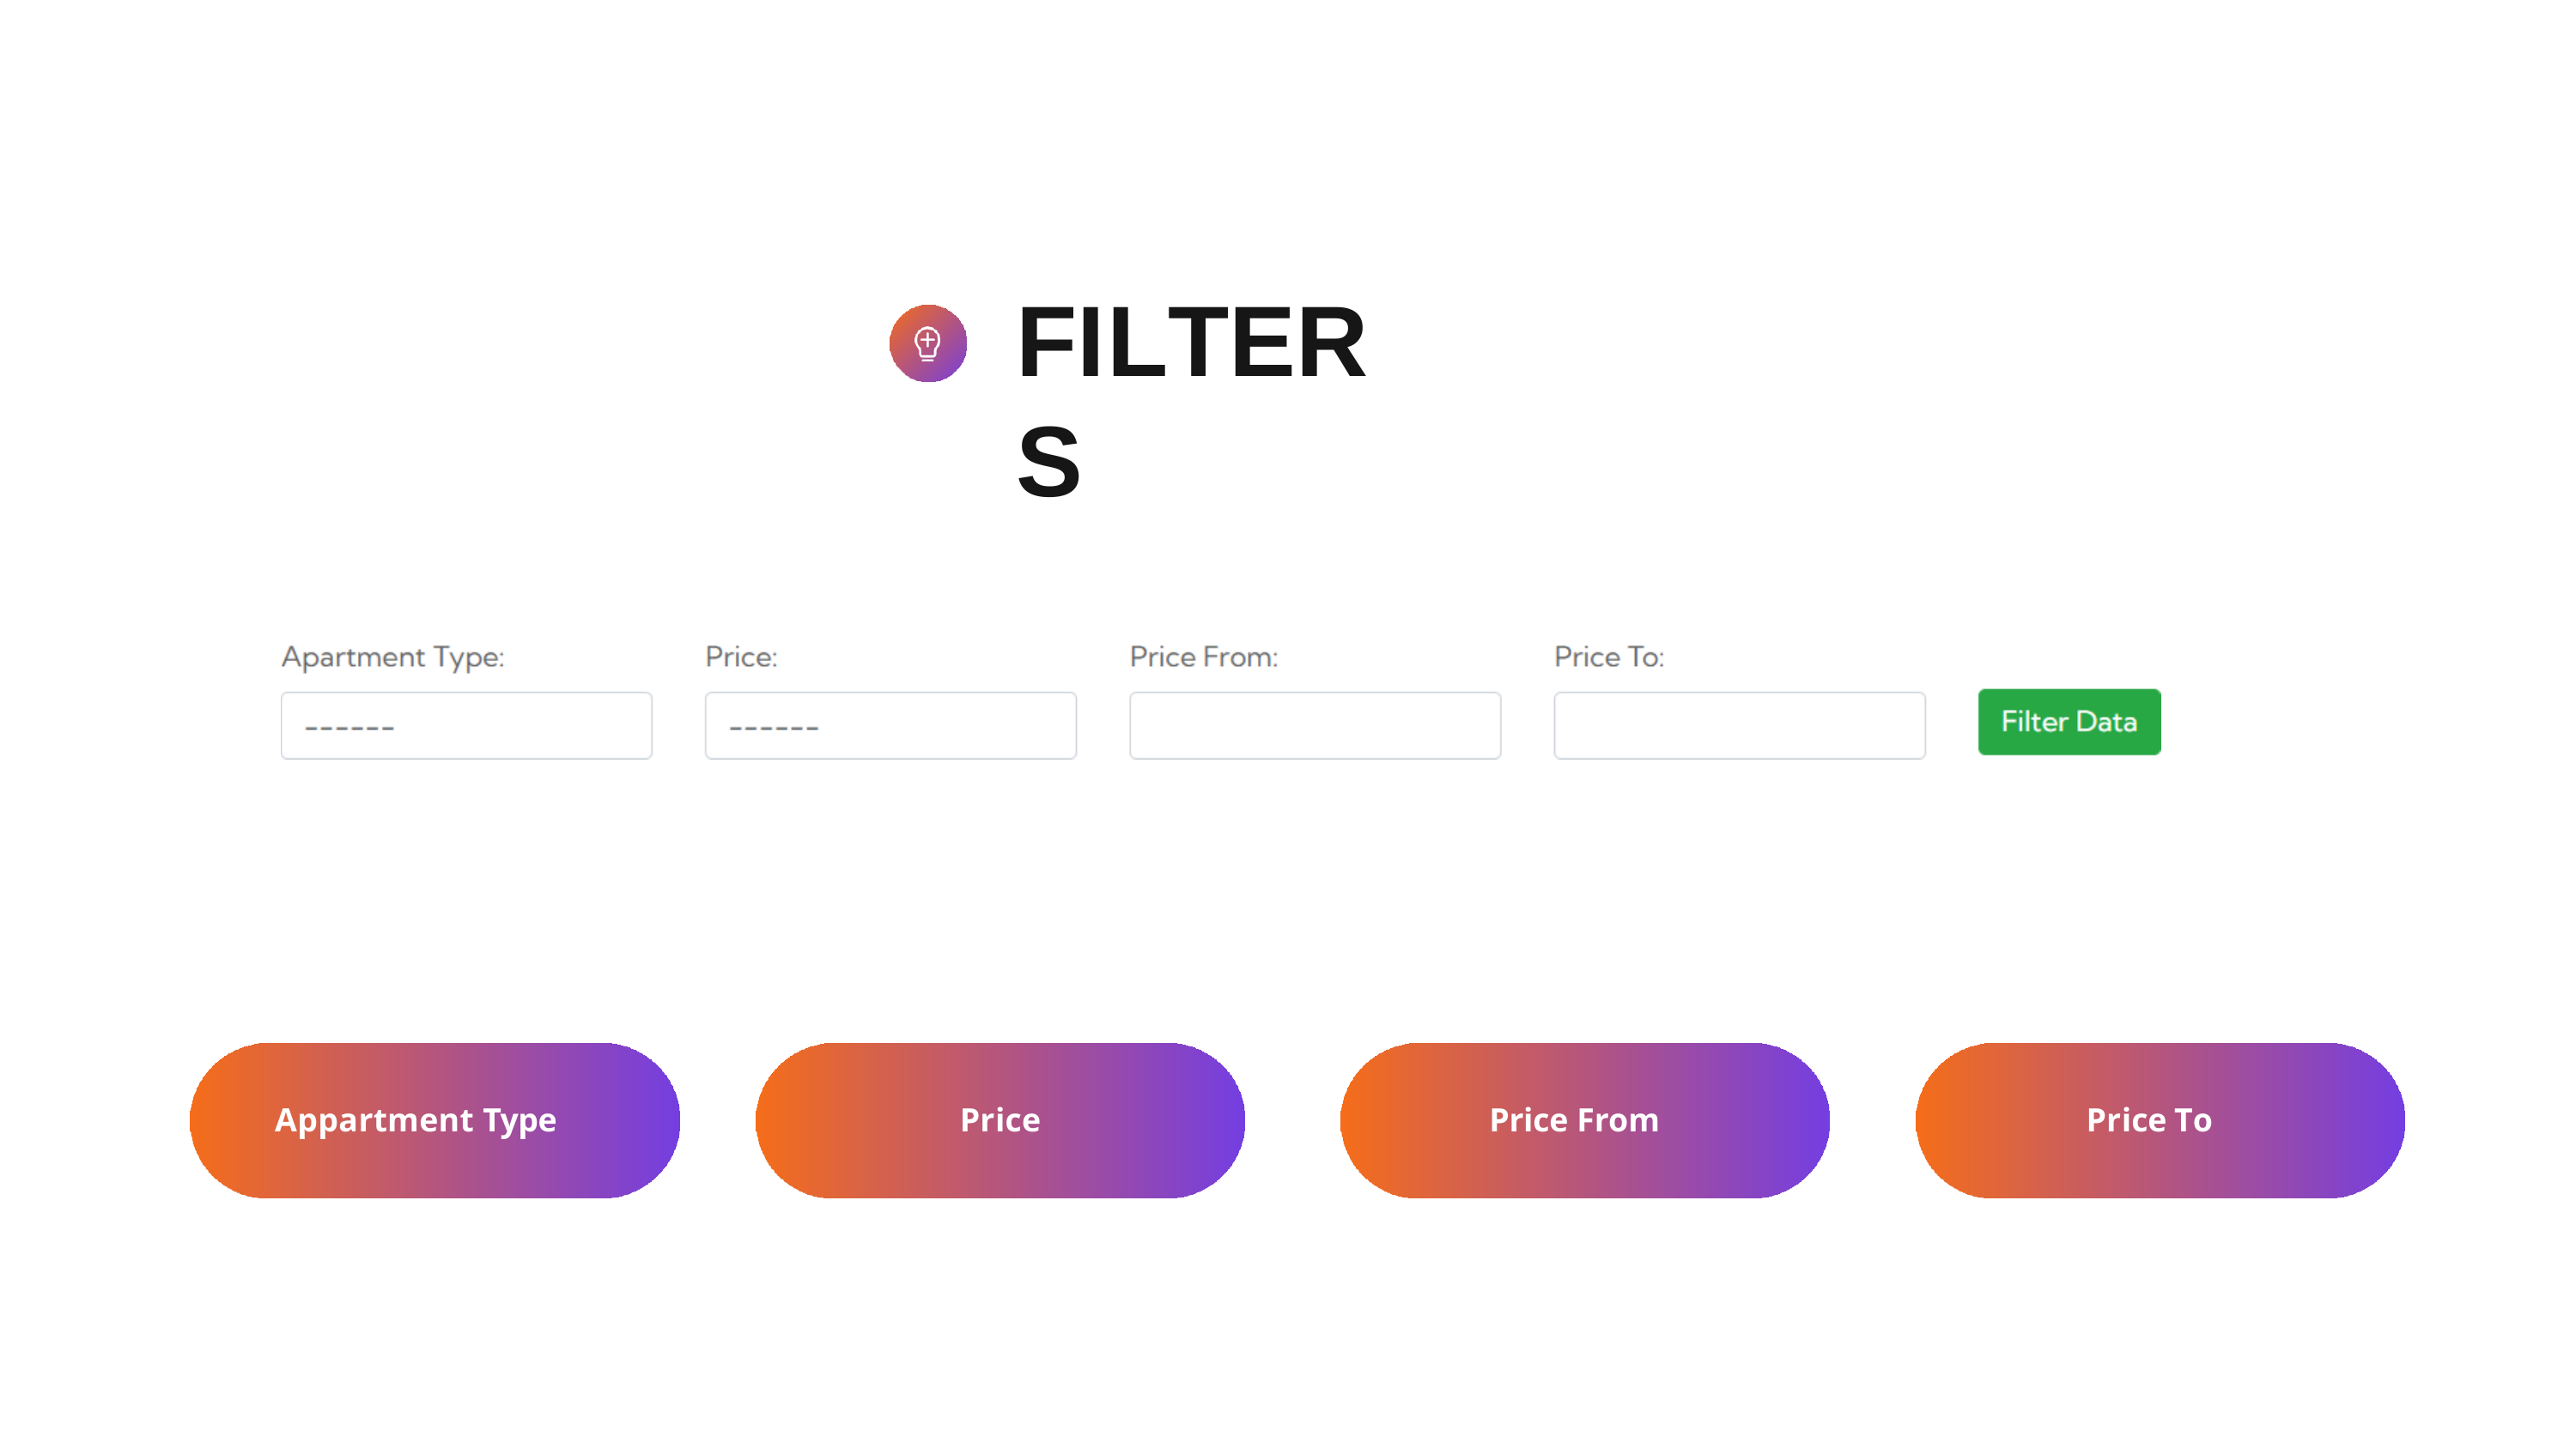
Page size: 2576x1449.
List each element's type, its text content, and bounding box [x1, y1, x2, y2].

picture [281, 646, 2162, 761]
title FILTERS [1014, 274, 1391, 518]
picture [756, 1043, 1246, 1198]
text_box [889, 305, 967, 382]
picture [190, 1043, 680, 1198]
picture [1340, 1043, 1830, 1198]
picture [1915, 1043, 2405, 1198]
